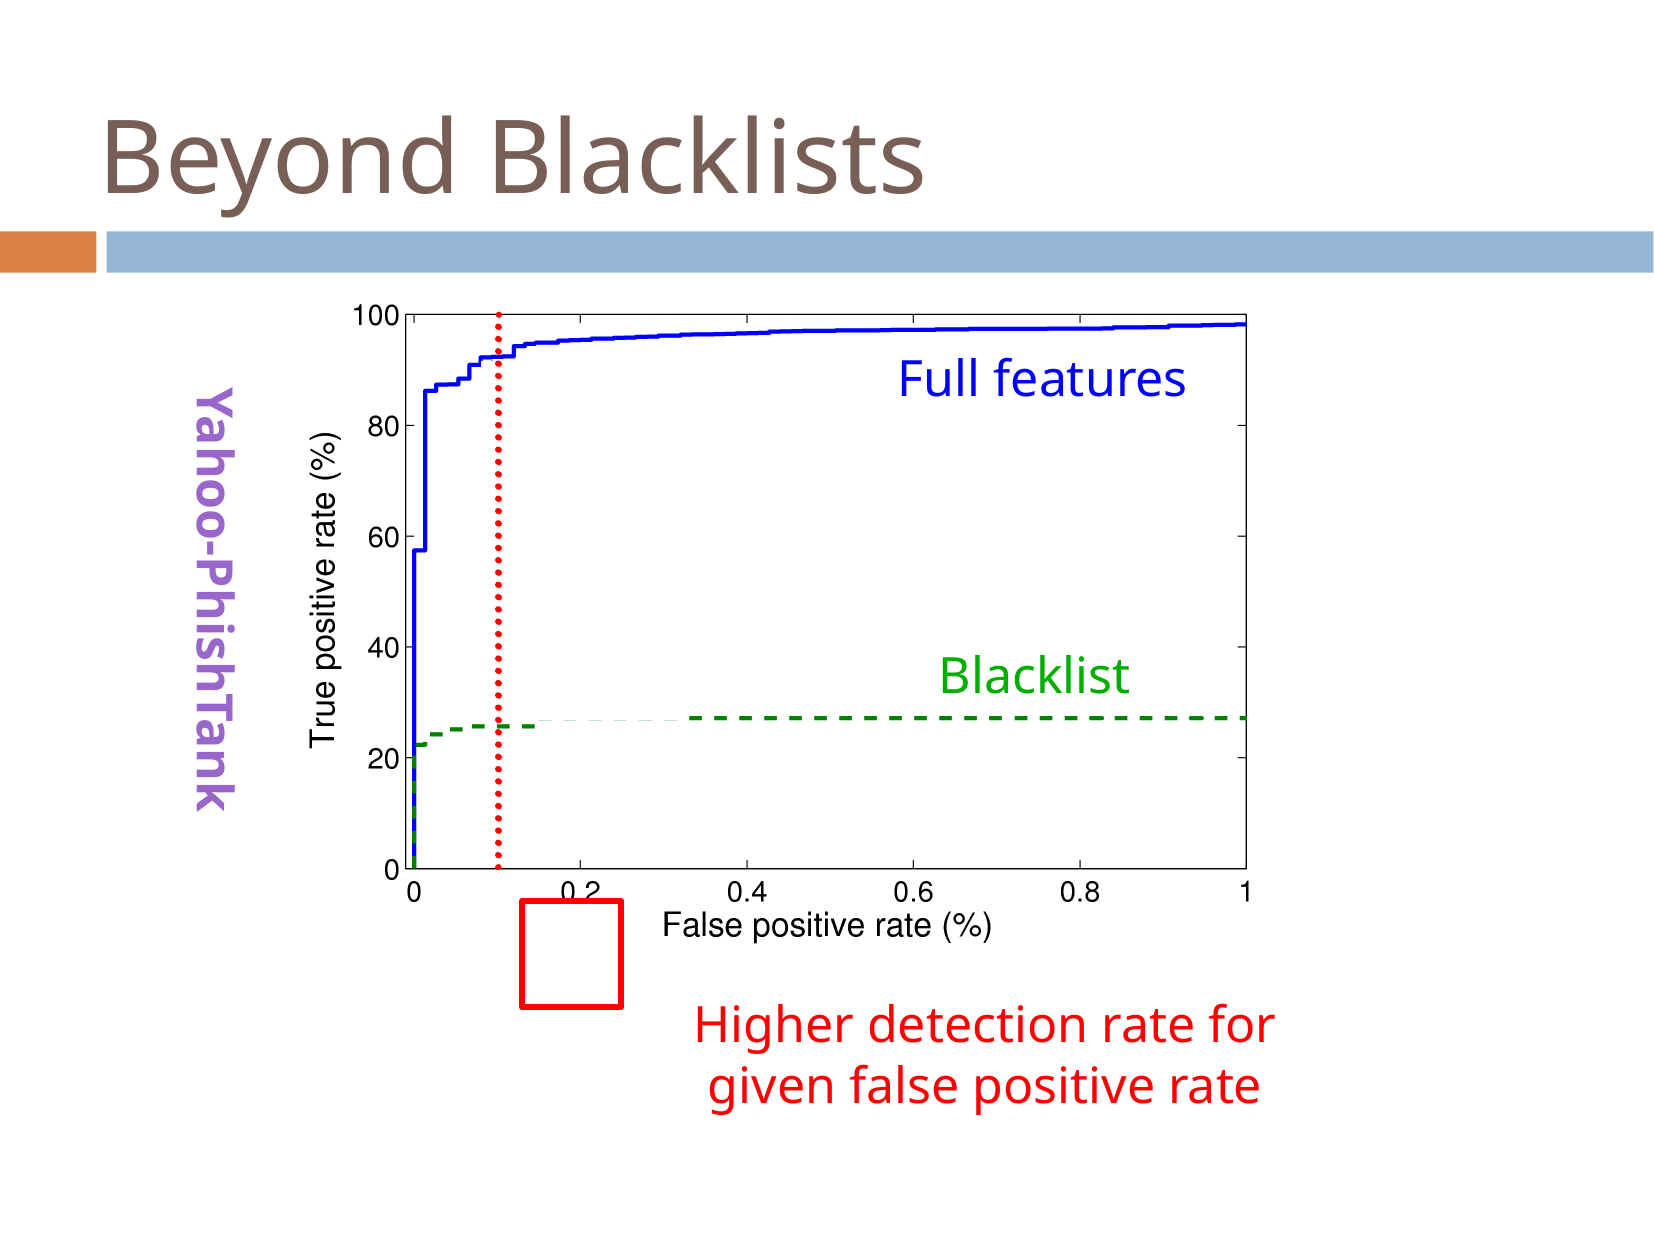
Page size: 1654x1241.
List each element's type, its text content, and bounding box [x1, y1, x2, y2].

text_box Higher detection rate for given false positive rate [632, 983, 1339, 1120]
text_box Beyond Blacklists [82, 56, 1571, 249]
text_box Yahoo-PhishTank [187, 300, 263, 900]
text_box [522, 959, 622, 1008]
picture [298, 291, 1358, 951]
